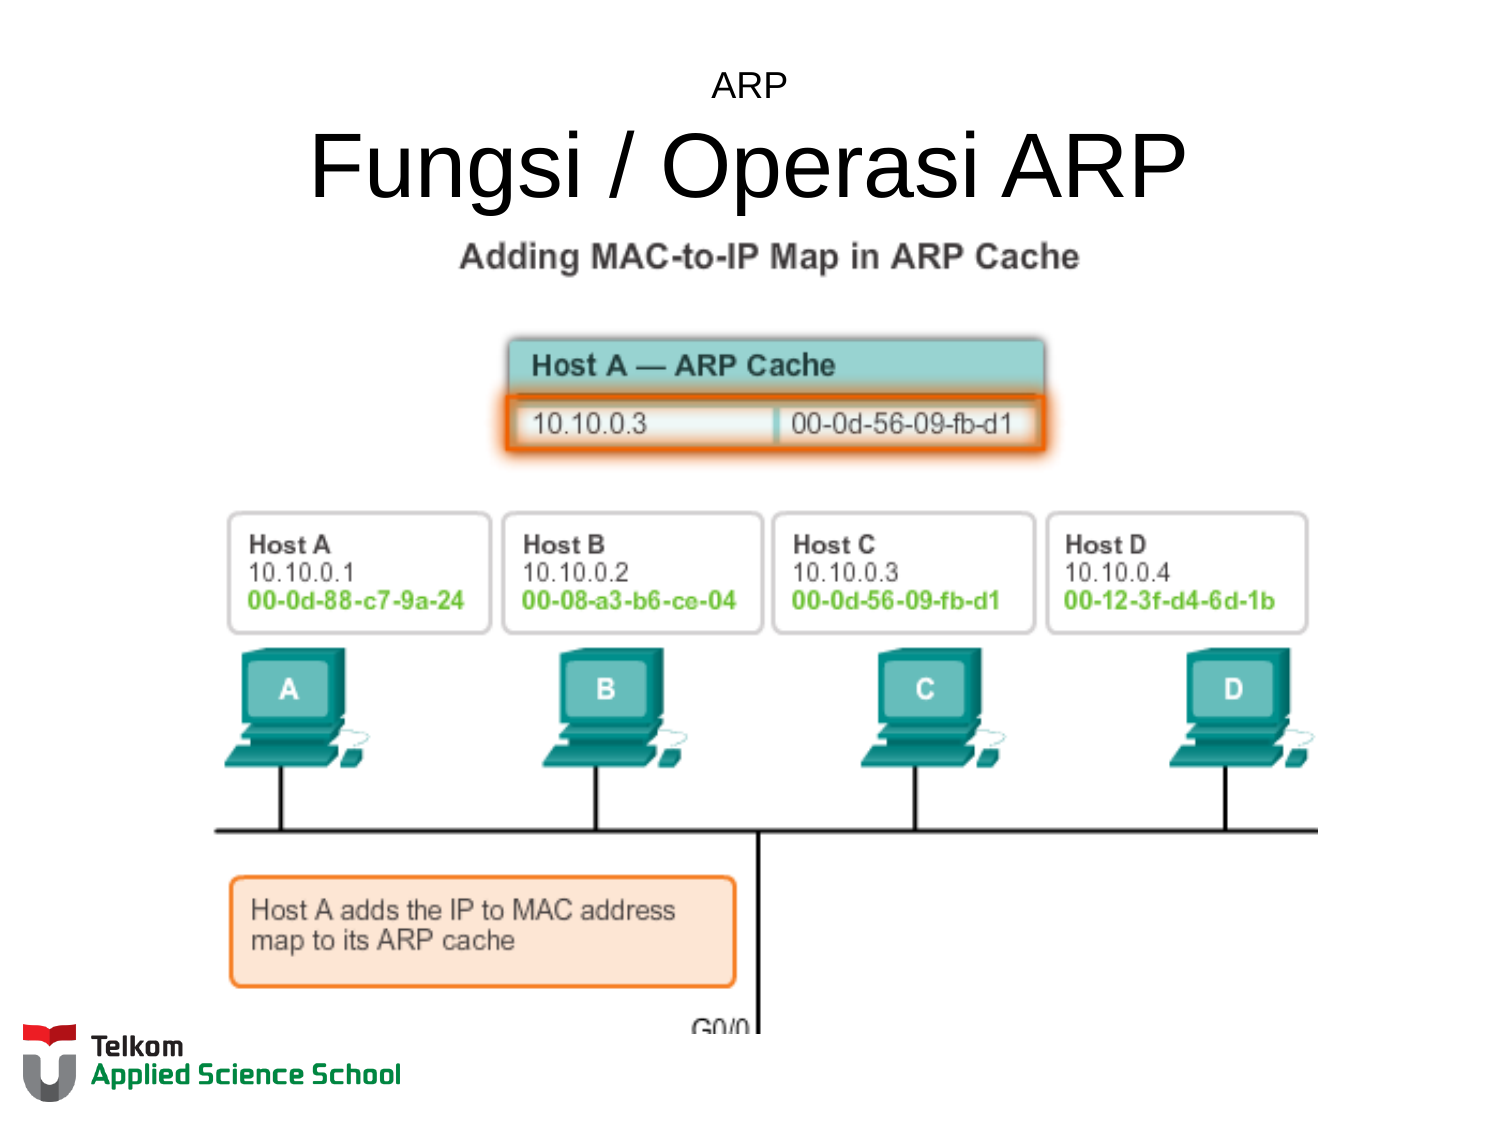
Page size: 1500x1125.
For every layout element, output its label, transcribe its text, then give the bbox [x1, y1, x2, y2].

title ARP Fungsi / Operasi ARP [75, 45, 1425, 233]
picture [23, 234, 1318, 1102]
